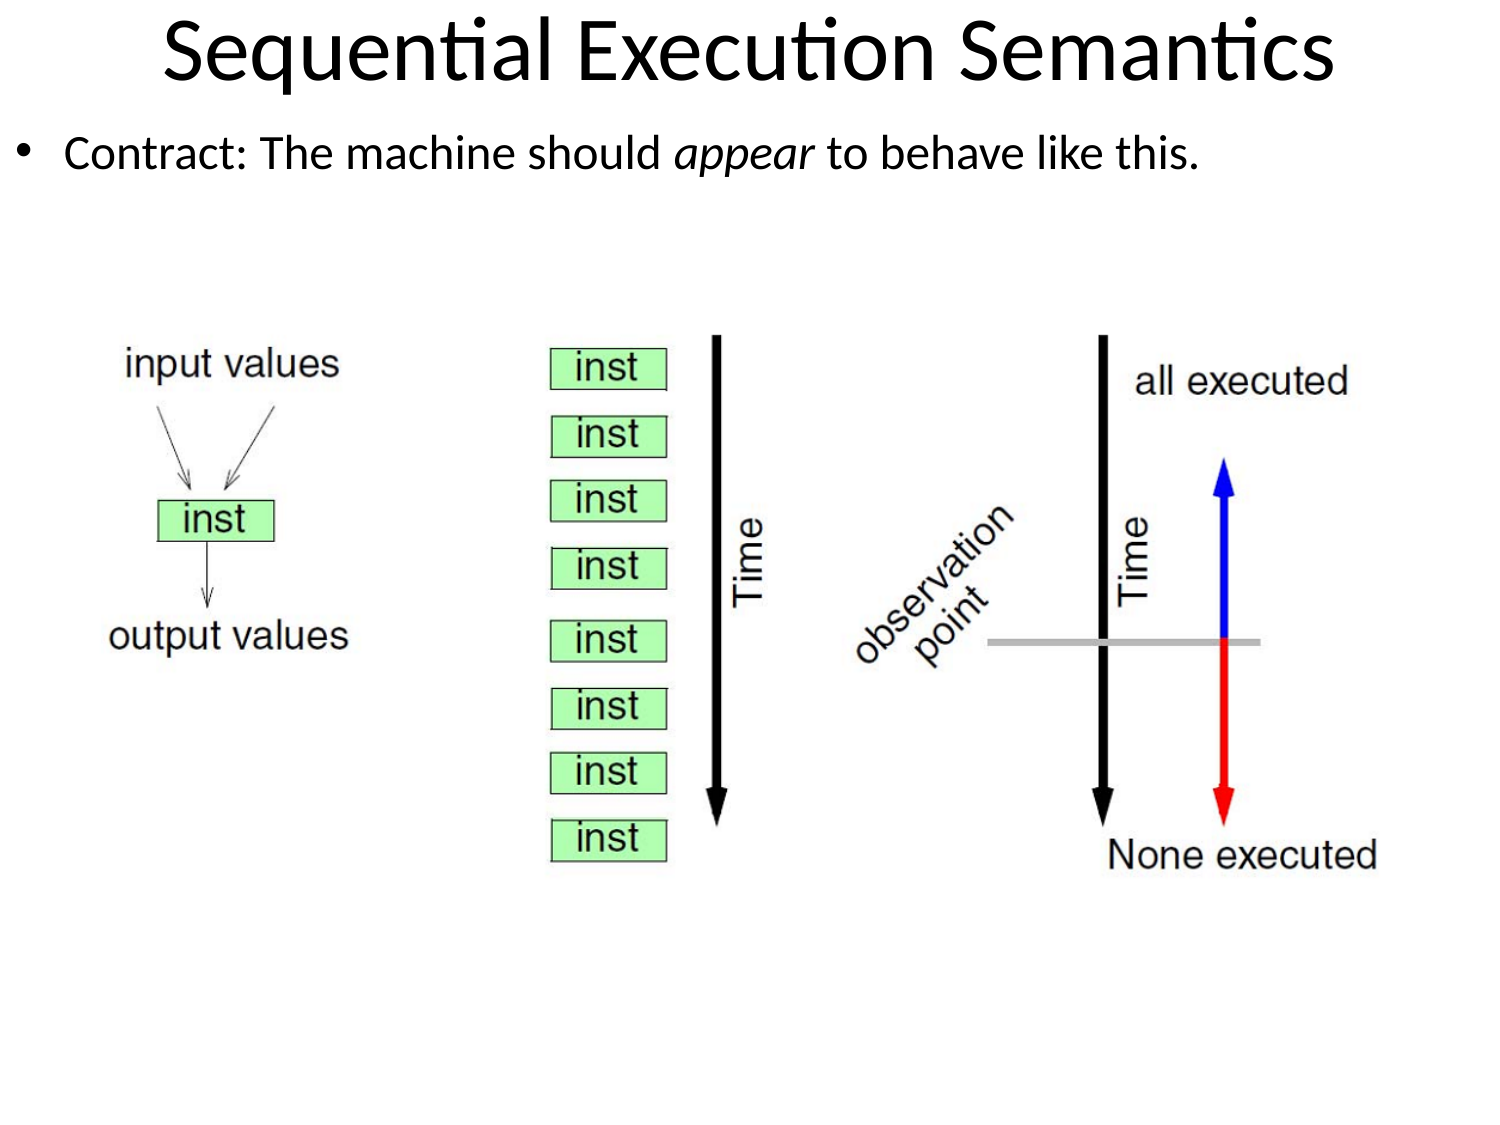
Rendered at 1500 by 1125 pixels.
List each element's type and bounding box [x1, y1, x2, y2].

title [75, 0, 1425, 112]
picture [74, 262, 1457, 950]
list [0, 112, 1500, 188]
